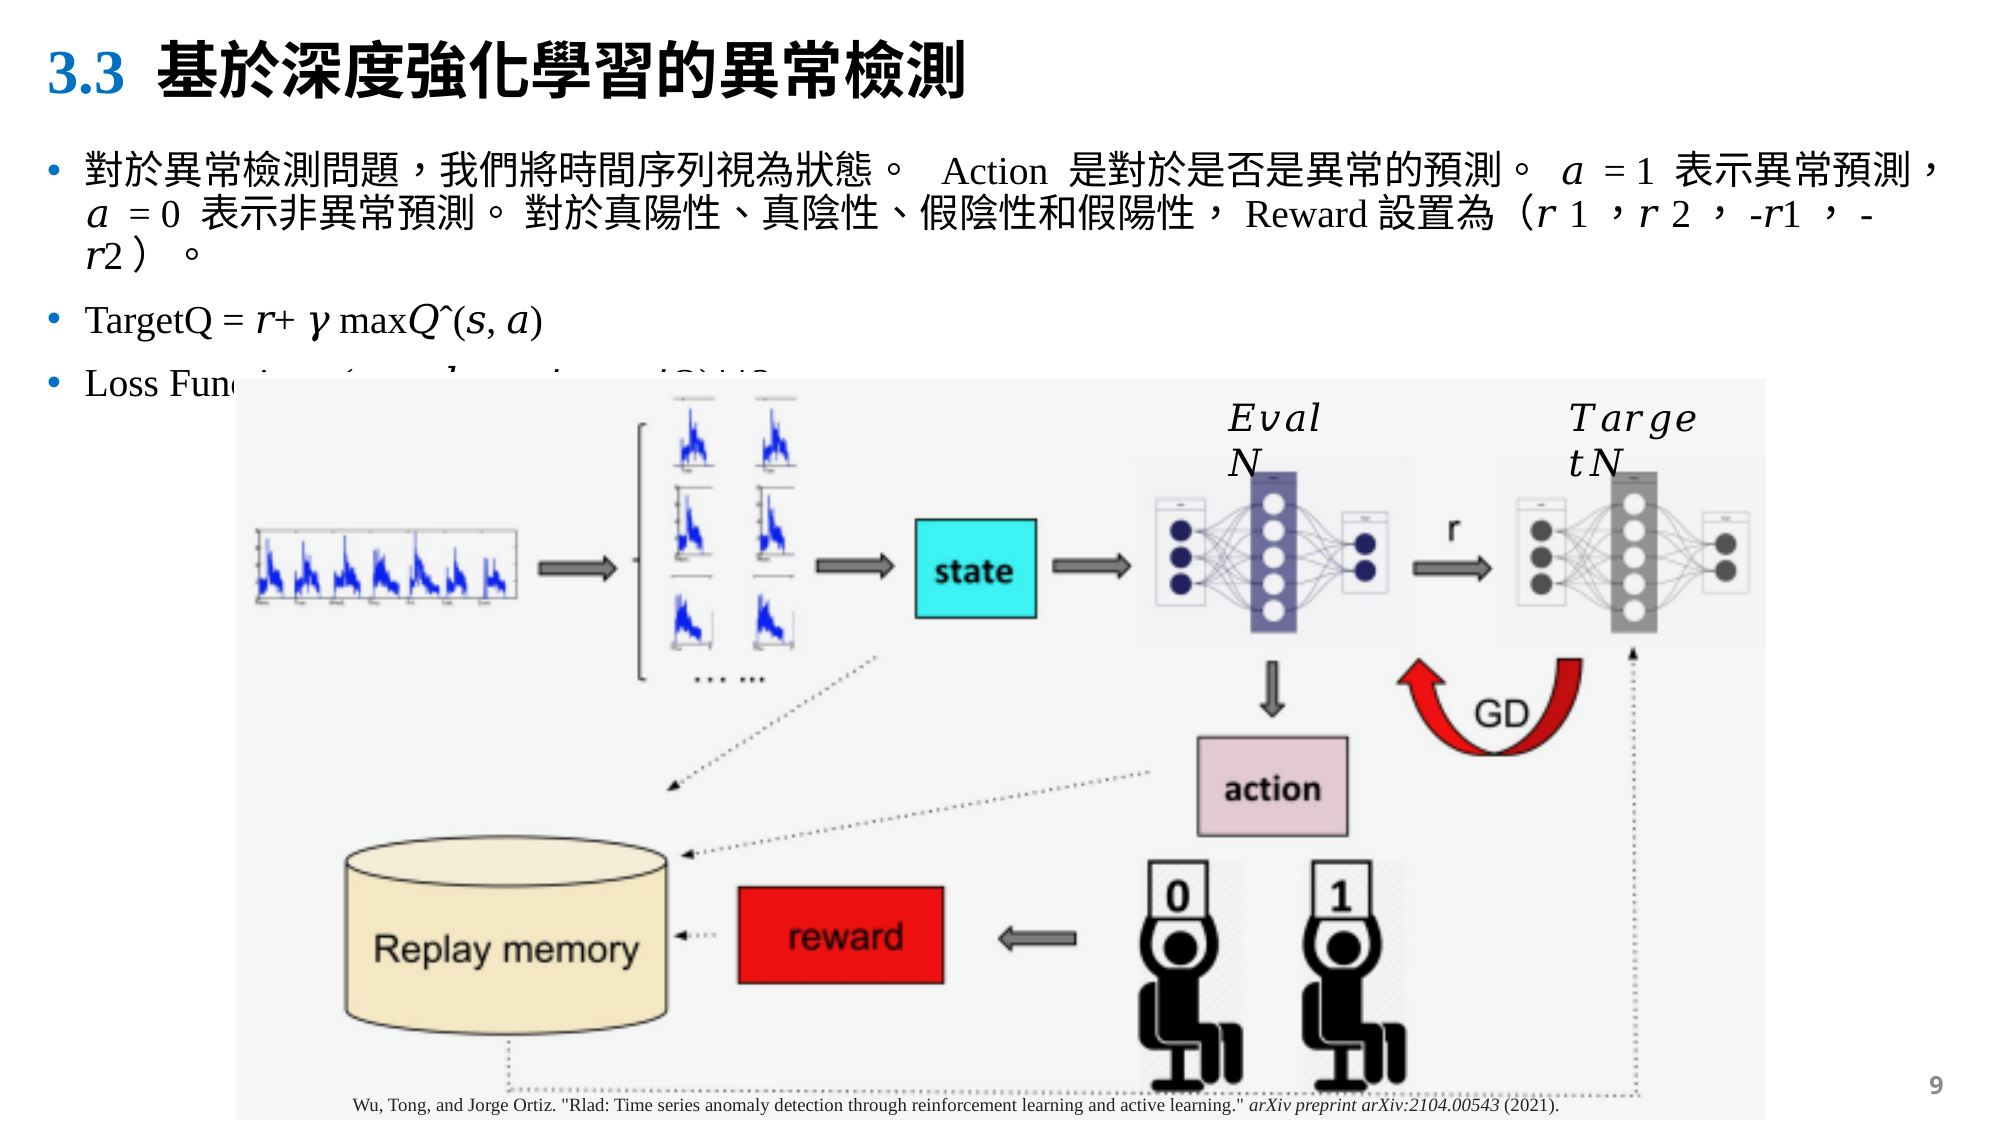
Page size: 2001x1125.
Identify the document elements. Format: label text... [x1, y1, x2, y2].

picture [234, 372, 1766, 1120]
slide_number 9 [1766, 1056, 1959, 1117]
title 3.3 基於深度強化學習的異常檢測 [32, 22, 1959, 125]
list 對於異常檢測問題，我們將時間序列視為狀態。 Action 是對於是否是異常的預測。 𝑎 = 1 表示異常預測，𝑎 = 0 表示非異常預測。 對於真陽性、真陰性、假陰性和假陽性，Reward設置為（𝑟1，𝑟2，-𝑟1，-𝑟2）。 TargetQ = 𝑟+ 𝛾 max𝑄ˆ(𝑠, 𝑎) Loss Function : (𝑞_𝑣𝑎𝑙𝑢𝑒 − 𝑡𝑎𝑟𝑔𝑒𝑡Q)**2 [32, 143, 1959, 1037]
